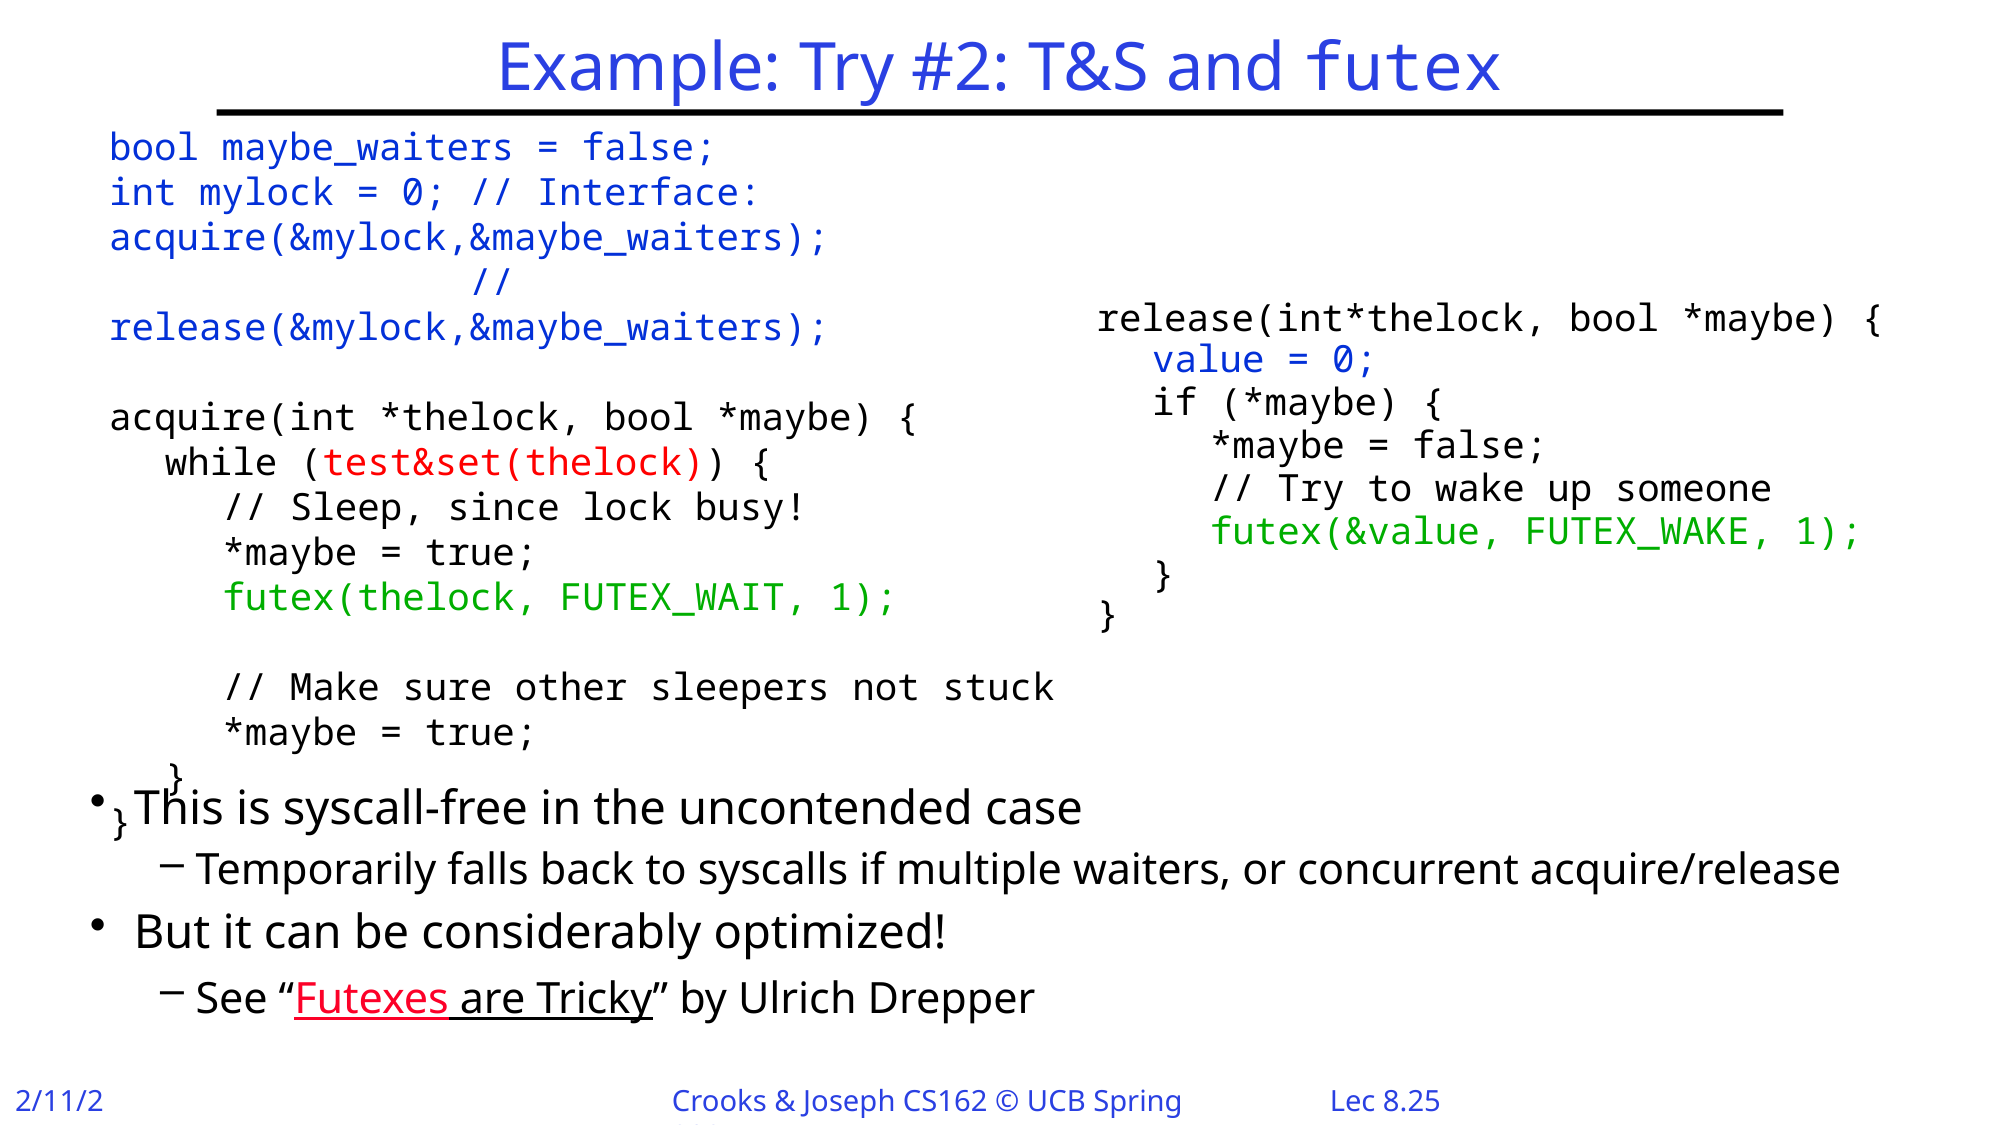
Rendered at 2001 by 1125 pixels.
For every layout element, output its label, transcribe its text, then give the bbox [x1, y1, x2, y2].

text_box [598, 165, 702, 279]
title Example: Try #2: T&S and futex [216, 24, 1784, 113]
text_box bool maybe_waiters = false; int mylock = 0; // Interface: acquire(&mylock,&maybe_waiters); // release(&mylock,&maybe_waiters); acquire(int *thelock, bool *maybe) { while (test&set(thelock)) { // Sleep, since lock busy! *maybe = true; futex(thelock, FUTEX_WAIT, 1); // Make sure other sleepers not stuck *maybe = true; } } [94, 115, 1400, 851]
text_box release(int*thelock, bool *maybe) { value = 0; if (*maybe) { *maybe = false; // Try to wake up someone futex(&value, FUTEX_WAKE, 1); } } [1400, 115, 2000, 643]
list This is syscall-free in the uncontended case Temporarily falls back to syscalls if multiple waiters, or concurrent acquire/release But it can be considerably optimized! See “Futexes are Tricky” by Ulrich Drepper [75, 776, 1863, 1063]
